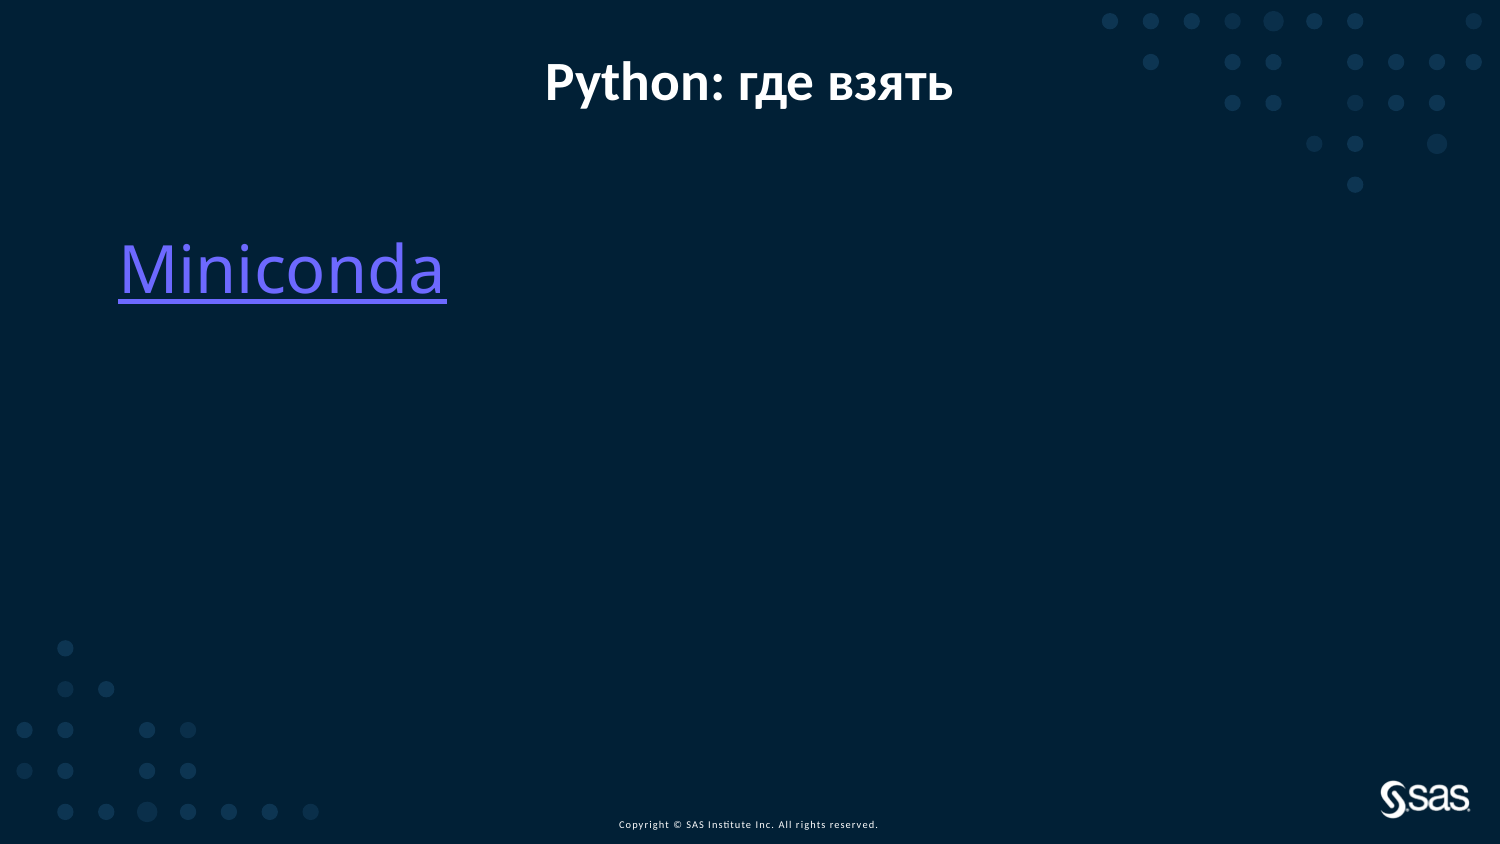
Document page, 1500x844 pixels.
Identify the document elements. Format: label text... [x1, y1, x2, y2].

title Python: где взять [103, 44, 1397, 120]
list Miniconda [103, 224, 1397, 760]
picture [1379, 778, 1472, 821]
